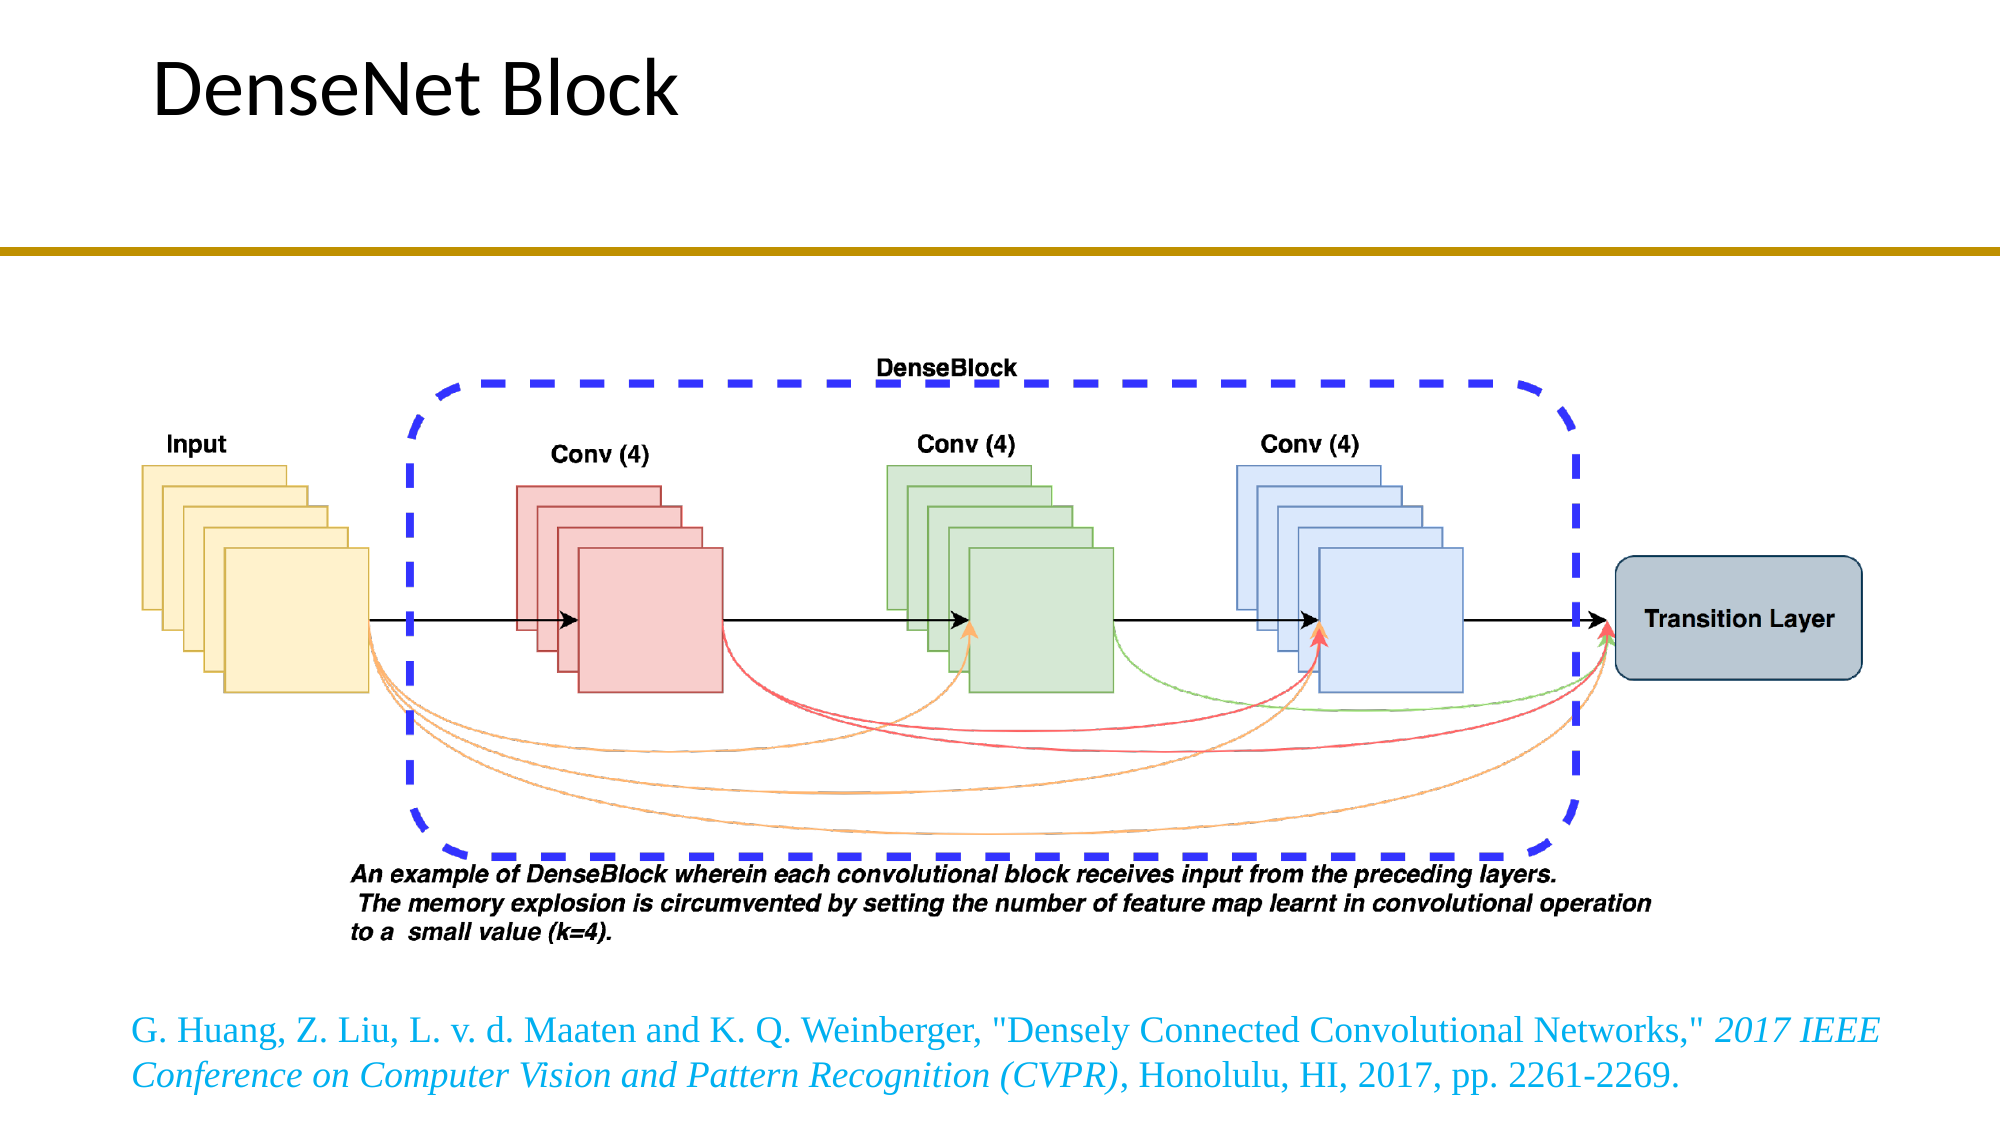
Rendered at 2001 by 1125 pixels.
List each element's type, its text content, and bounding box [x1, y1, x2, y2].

text_box G. Huang, Z. Liu, L. v. d. Maaten and K. Q. Weinberger, "Densely Connected Convolutional Networks," 2017 IEEE Conference on Computer Vision and Pattern Recognition (CVPR), Honolulu, HI, 2017, pp. 2261-2269. [115, 997, 1931, 1104]
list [137, 347, 1863, 944]
title DenseNet Block [137, 40, 1863, 138]
